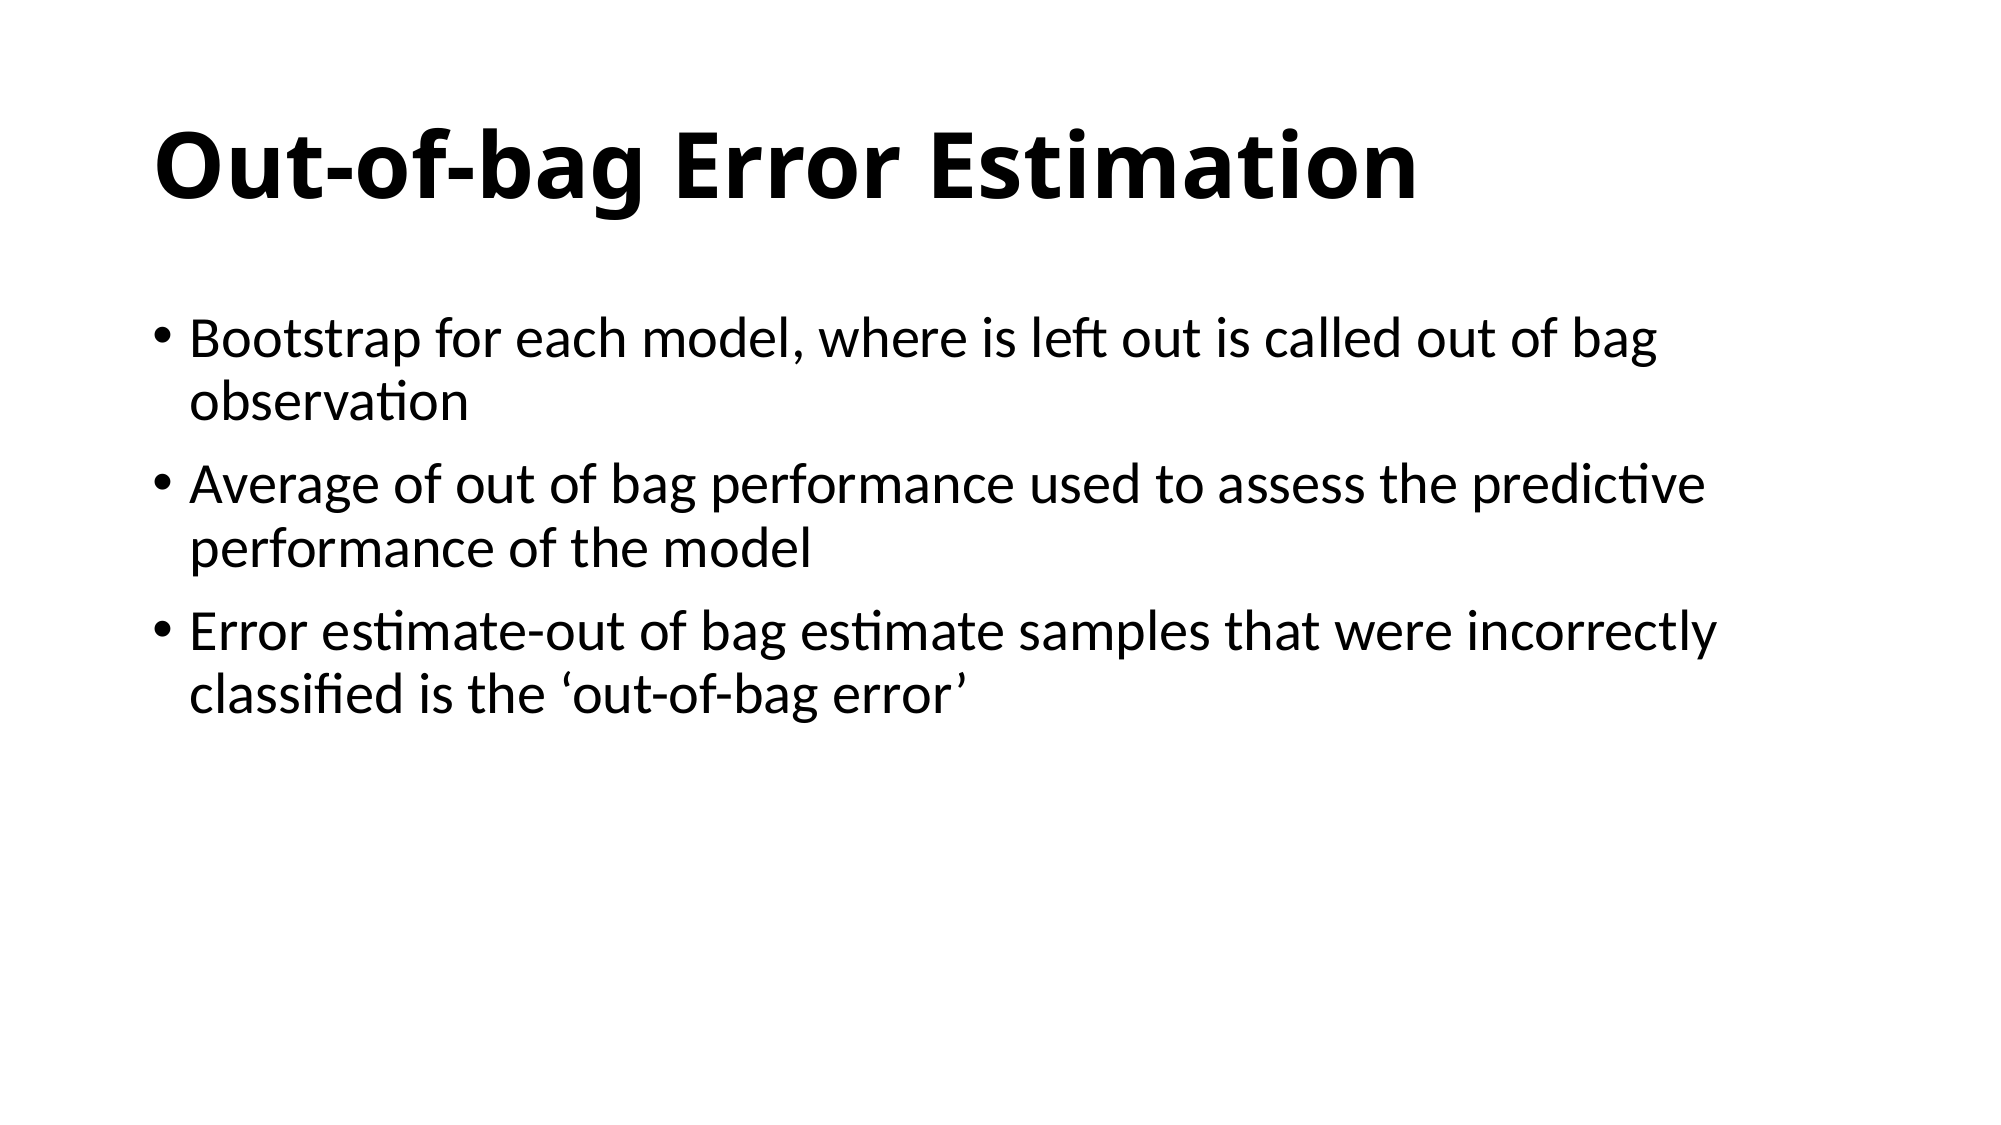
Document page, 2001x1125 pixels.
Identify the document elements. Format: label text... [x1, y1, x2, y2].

list Bootstrap for each model, where is left out is called out of bag observation Average of out of bag performance used to assess the predictive performance of the model Error estimate-out of bag estimate samples that were incorrectly classified is the ‘out-of-bag error’ [137, 299, 1863, 1014]
title Out-of-bag Error Estimation [137, 59, 1863, 278]
